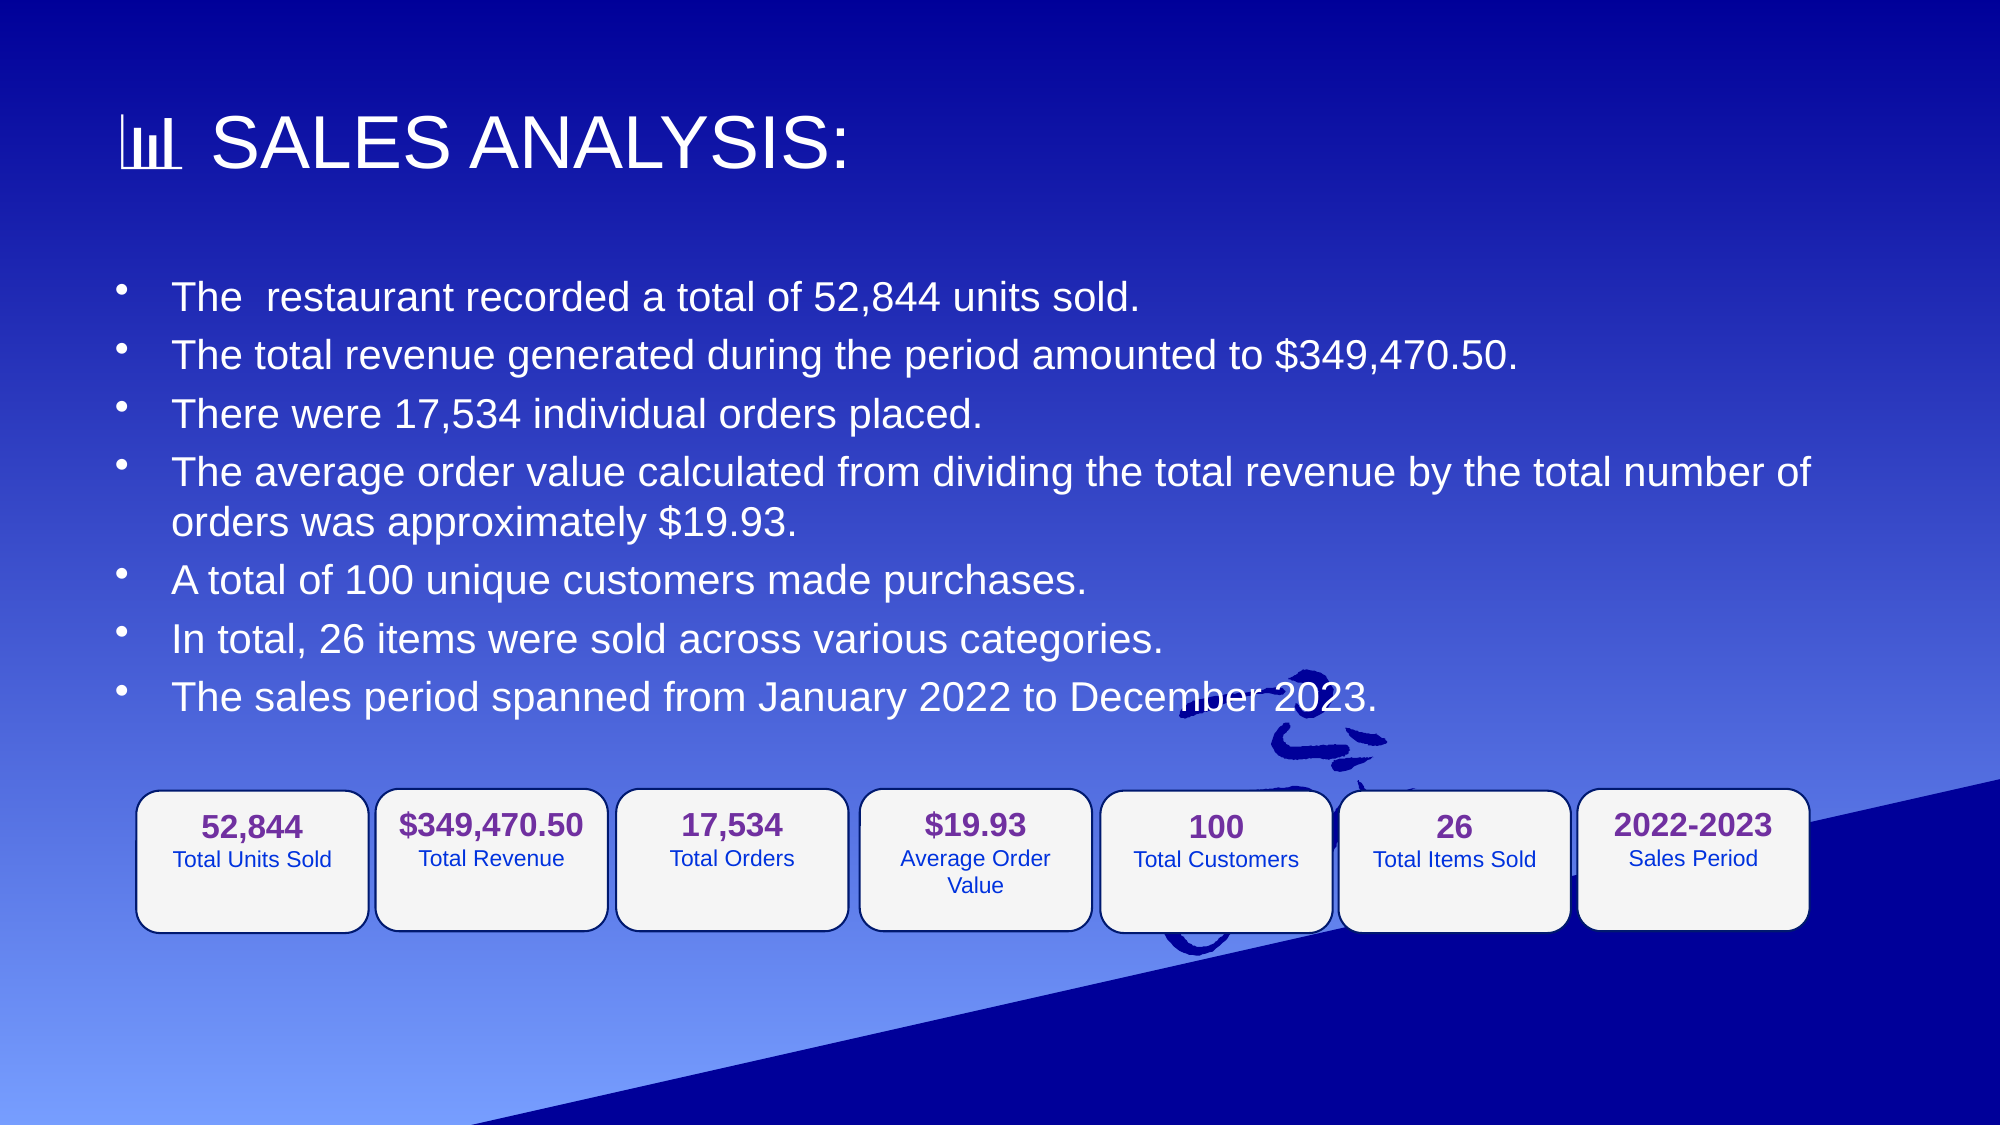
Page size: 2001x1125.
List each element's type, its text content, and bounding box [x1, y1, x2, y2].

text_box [136, 788, 1810, 934]
list The restaurant recorded a total of 52,844 units sold. The total revenue generated during the period amounted to $349,470.50. There were 17,534 individual orders placed. The average order value calculated from dividing the total revenue by the total number of orders was approximately $19.93. A total of 100 unique customers made purchases. In total, 26 items were sold across various categories. The sales period spanned from January 2022 to December 2023. [99, 262, 1901, 1059]
title 📊 SALES ANALYSIS: [99, 44, 1901, 233]
